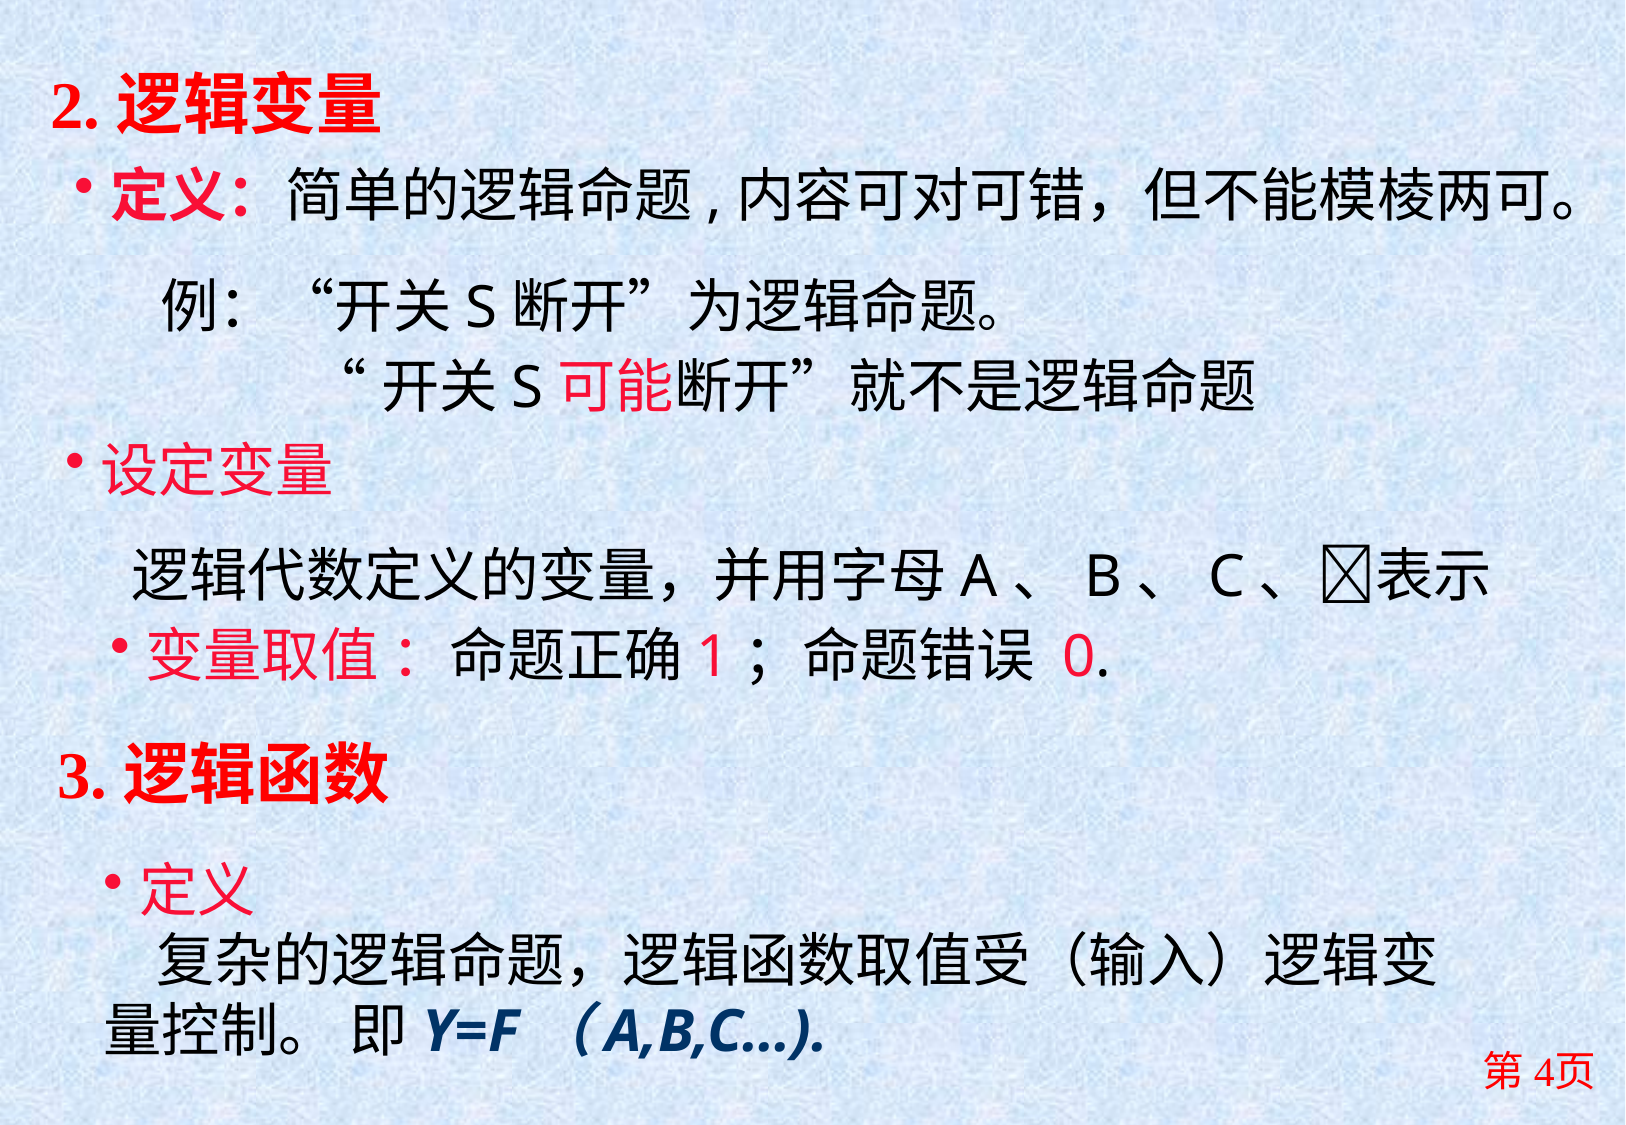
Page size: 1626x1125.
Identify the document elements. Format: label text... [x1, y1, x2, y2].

text_box 定义：简单的逻辑命题,内容可对可错，但不能模棱两可。 [60, 150, 1581, 235]
text_box 变量取值 ：命题正确1；命题错误 0. [95, 616, 1467, 696]
slide_number 第4页 [1272, 1037, 1612, 1113]
text_box 2.逻辑变量 [35, 54, 399, 150]
text_box 定义 复杂的逻辑命题，逻辑函数取值受（输入）逻辑变量控制。 即Y=F（A,B,C…). [89, 845, 1504, 1071]
text_box 3.逻辑函数 [42, 724, 406, 820]
text_box 例：“开关S断开”为逻辑命题。 [145, 262, 1043, 347]
text_box “开关S可能断开”就不是逻辑命题 [294, 341, 1272, 427]
text_box 设定变量 逻辑代数定义的变量，并用字母A、B、C、表示 [50, 425, 1507, 616]
picture [0, 0, 1626, 1125]
